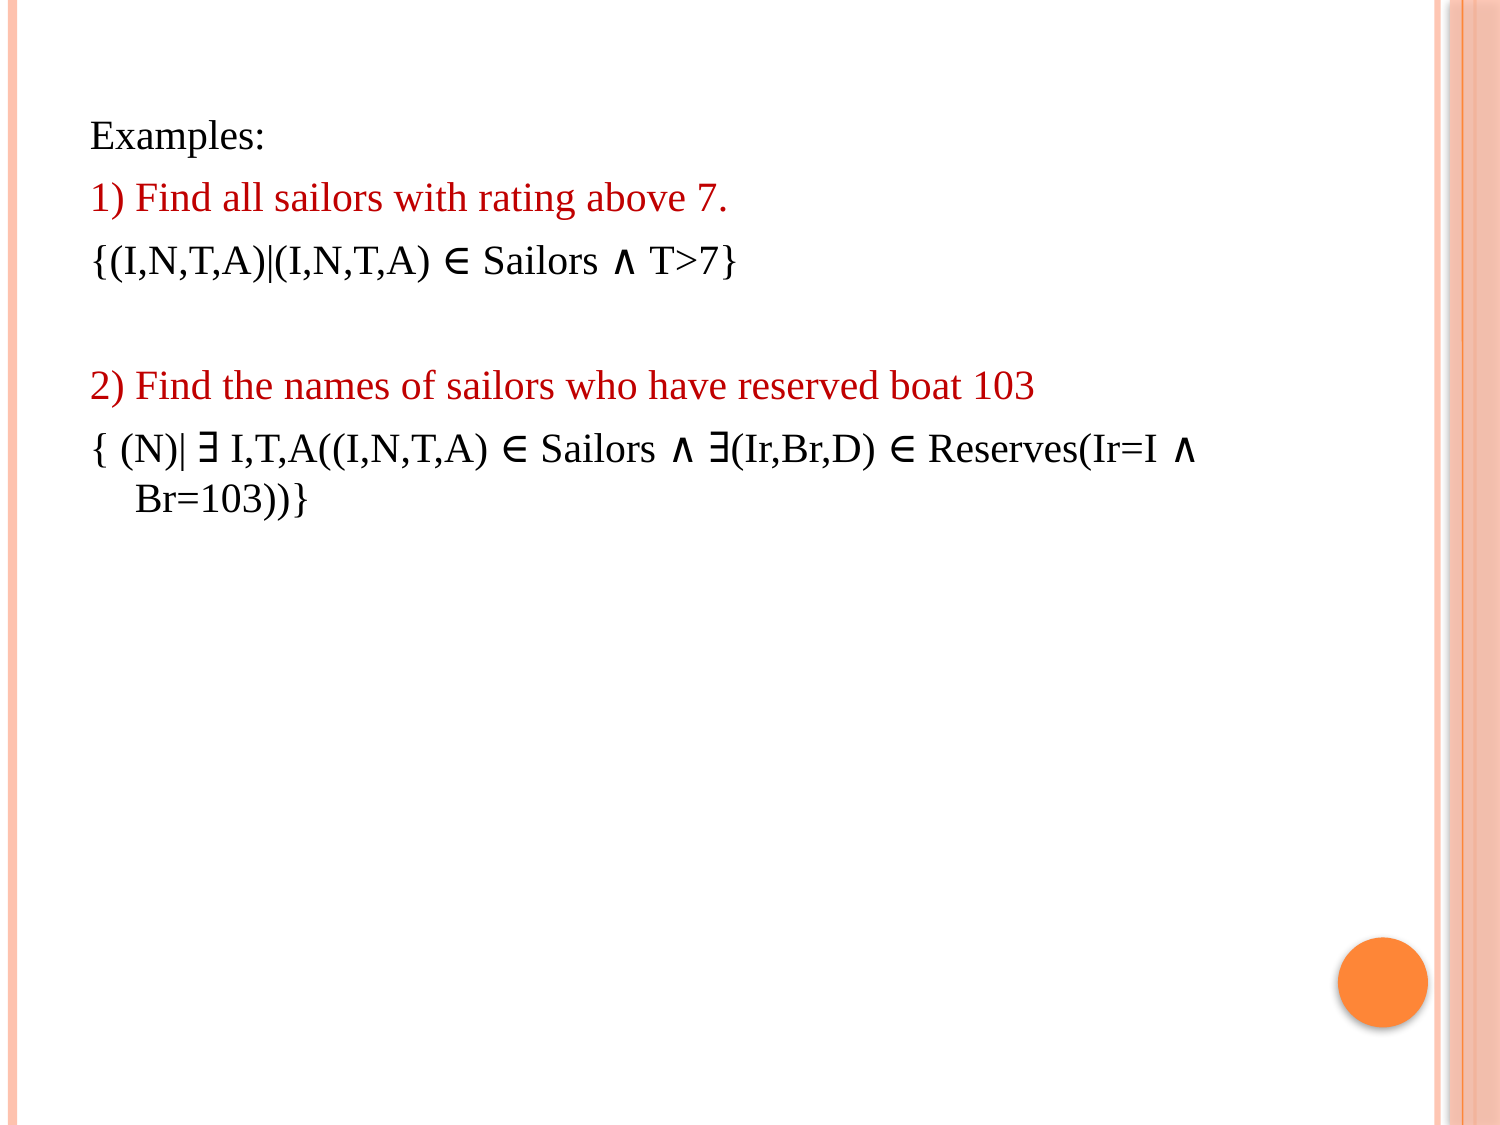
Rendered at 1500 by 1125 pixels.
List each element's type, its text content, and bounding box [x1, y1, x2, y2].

list Examples: 1) Find all sailors with rating above 7. {(I,N,T,A)|(I,N,T,A) ∈ Sailors ∧ T>7} 2) Find the names of sailors who have reserved boat 103 { (N)| ∃ I,T,A((I,N,T,A) ∈ Sailors ∧ ∃(Ir,Br,D) ∈ Reserves(Ir=I ∧ Br=103))} [75, 99, 1350, 1062]
